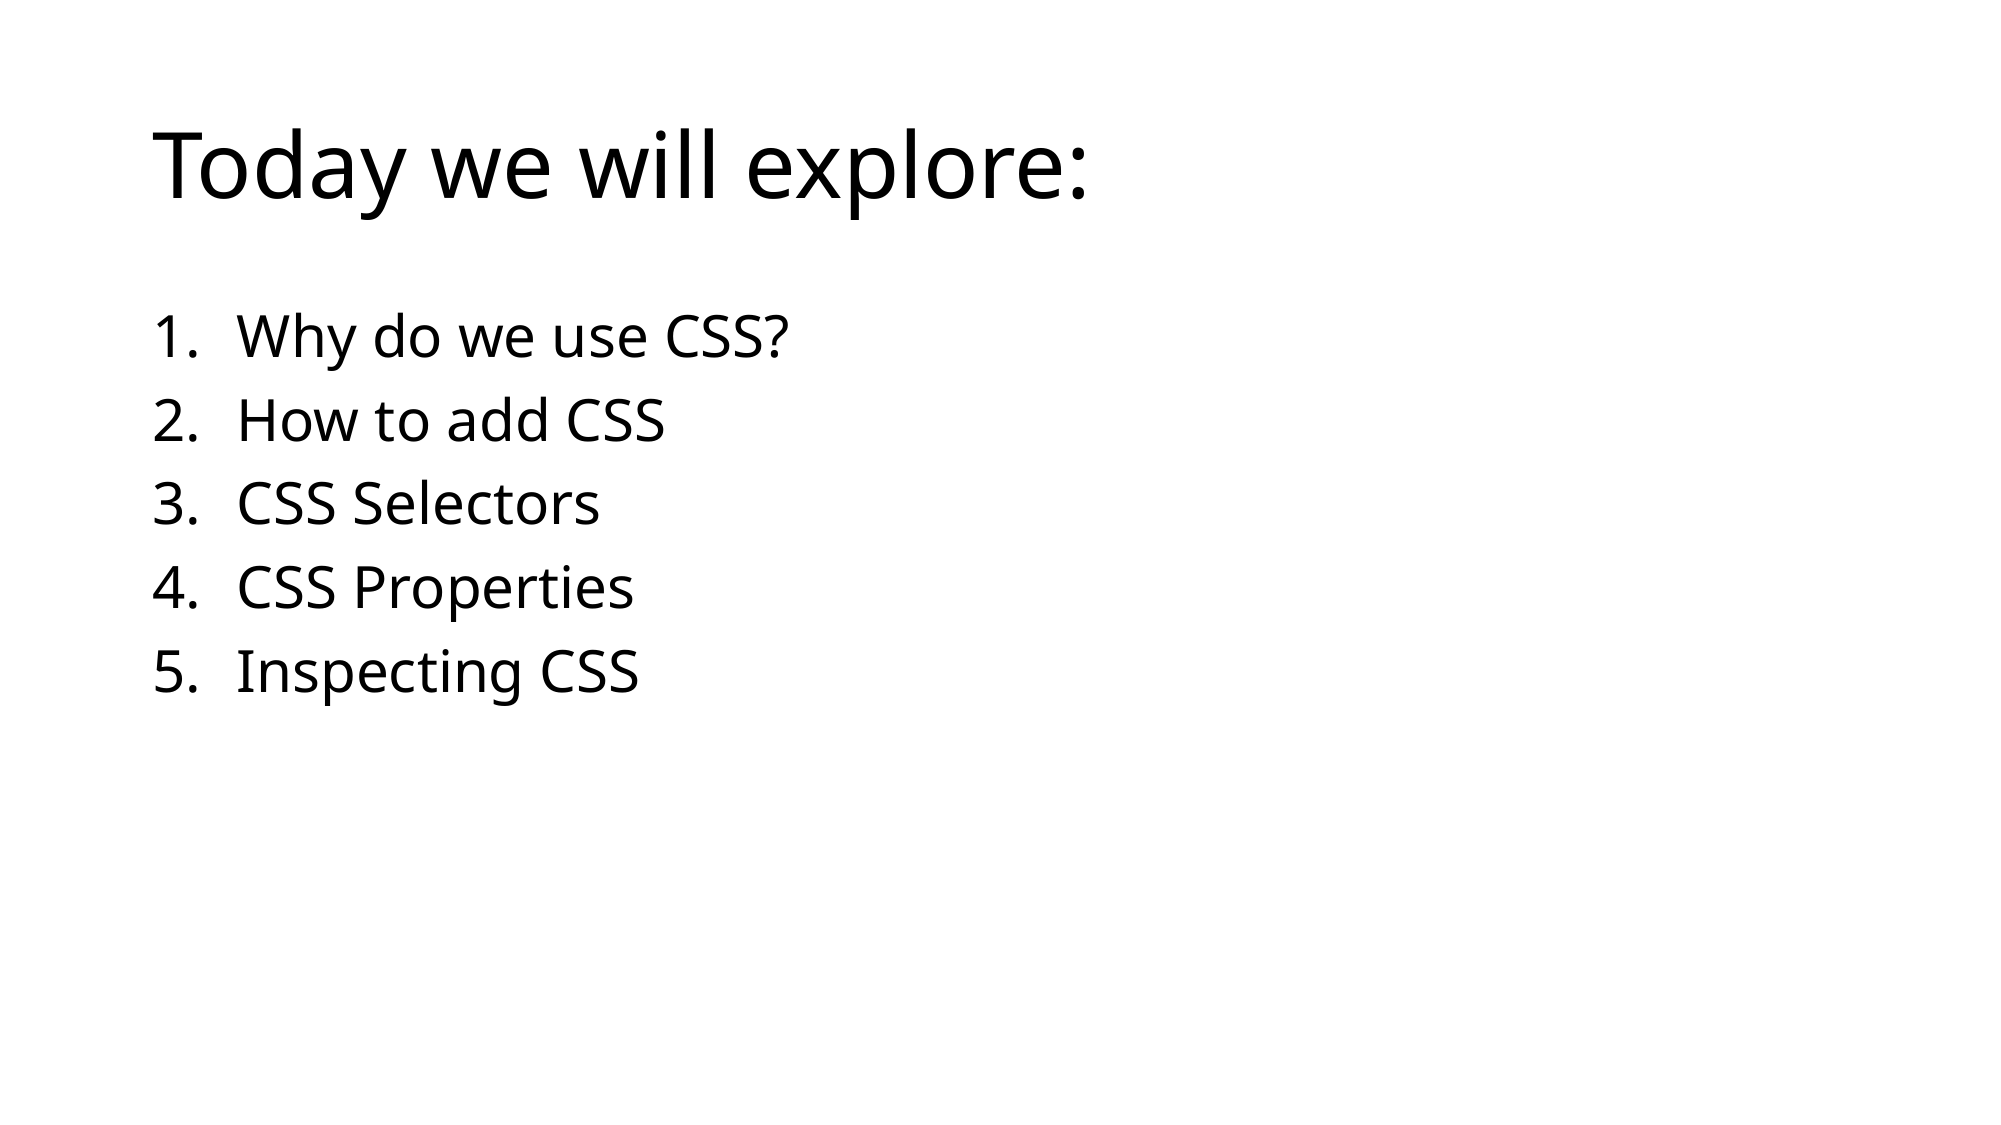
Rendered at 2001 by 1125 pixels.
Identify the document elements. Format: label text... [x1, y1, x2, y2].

title Today we will explore: [137, 59, 1863, 278]
list Why do we use CSS? How to add CSS CSS Selectors CSS Properties Inspecting CSS [137, 299, 1863, 1014]
